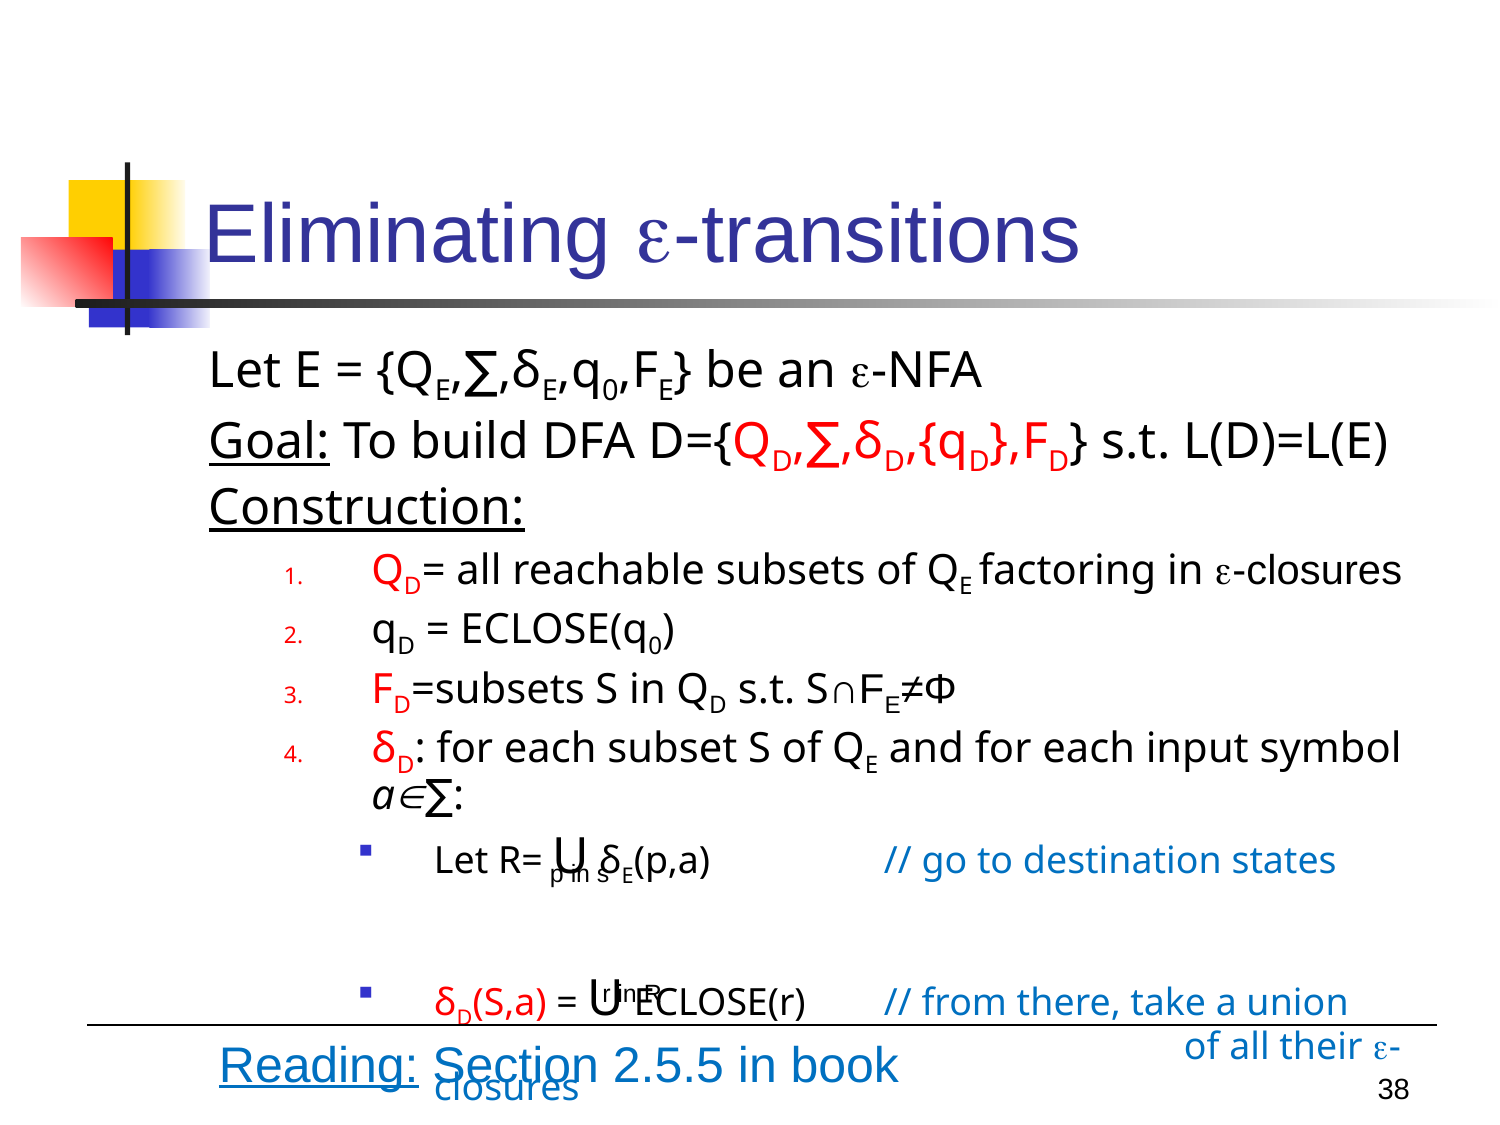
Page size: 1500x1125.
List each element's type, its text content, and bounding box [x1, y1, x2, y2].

text_box r in R [587, 970, 678, 1015]
slide_number 38 [1112, 1037, 1426, 1113]
list Let E = {QE,∑,δE,q0,FE} be an -NFA Goal: To build DFA D={QD,∑,δD,{qD},FD} s.t. L(D)=L(E) Construction: QD= all reachable subsets of QE factoring in -closures qD = ECLOSE(q0) FD=subsets S in QD s.t. S∩FE≠Φ δD: for each subset S of QE and for each input symbol a∑: Let R= U δE(p,a) // go to destination states δD(S,a) = U ECLOSE(r) // from there, take a union of all their -closures [193, 330, 1470, 1007]
text_box Reading: Section 2.5.5 in book [204, 1034, 915, 1100]
text_box p in s [535, 849, 625, 895]
title Eliminating -transitions [188, 101, 1468, 289]
